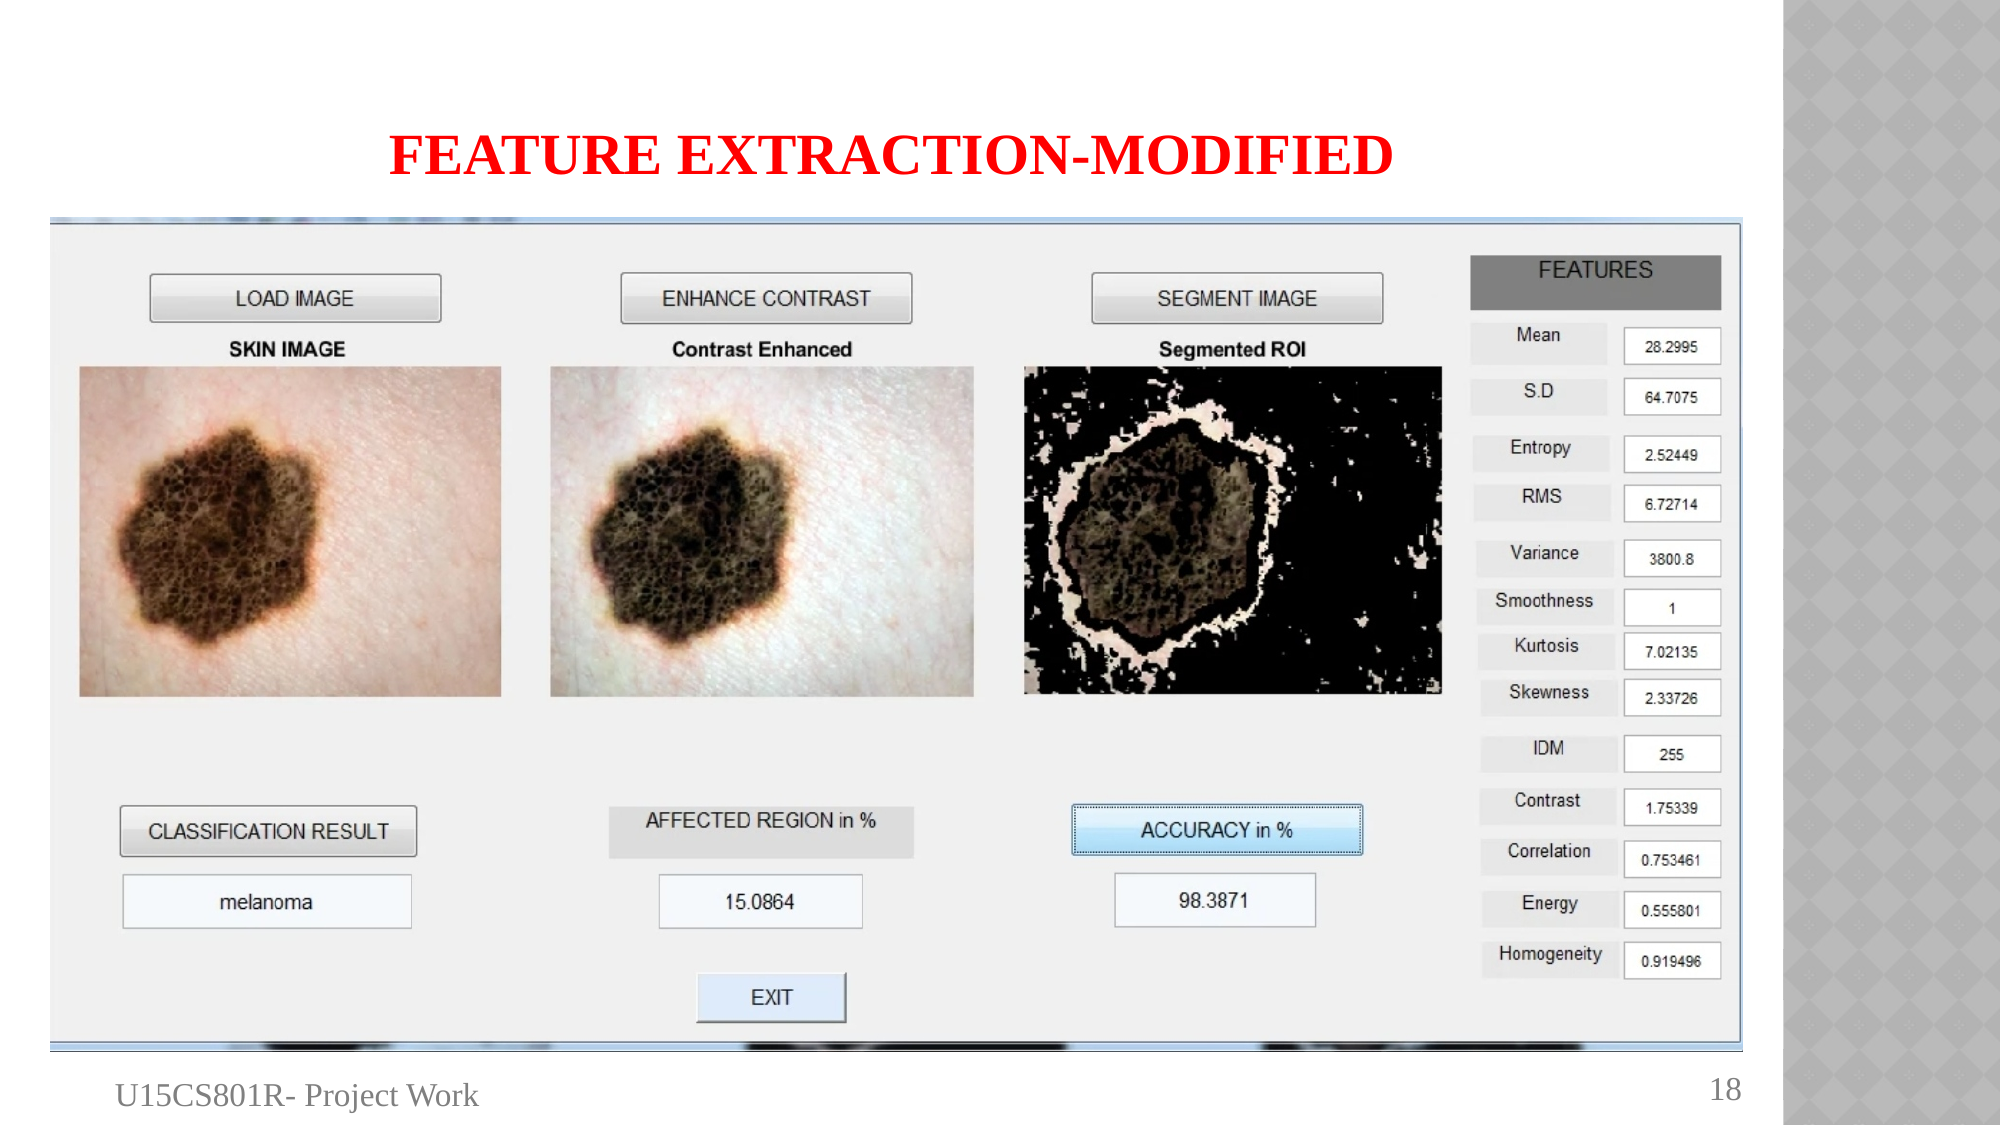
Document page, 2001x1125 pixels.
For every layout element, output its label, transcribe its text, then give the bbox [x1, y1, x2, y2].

footer U15CS801R- Project Work [99, 1075, 900, 1114]
title Feature extraction-modified [99, 52, 1684, 187]
slide_number 18 [1613, 1069, 1743, 1108]
picture [49, 216, 1743, 1053]
